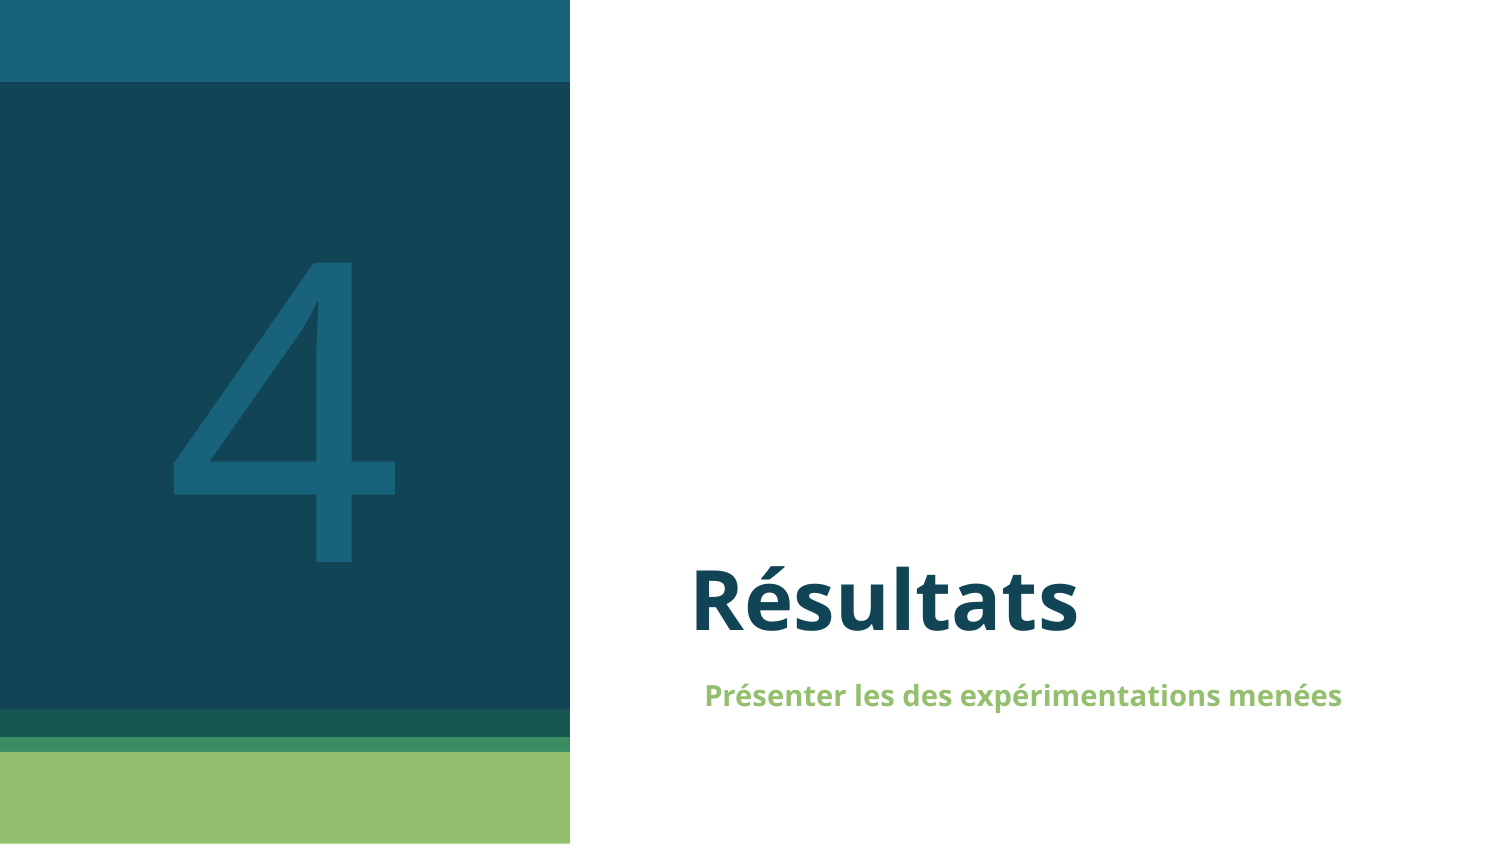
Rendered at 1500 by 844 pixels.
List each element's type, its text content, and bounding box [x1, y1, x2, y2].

title Résultats [674, 482, 1414, 663]
subtitle Présenter les des expérimentations menées [689, 662, 1467, 750]
text_box 4 [0, 82, 570, 709]
